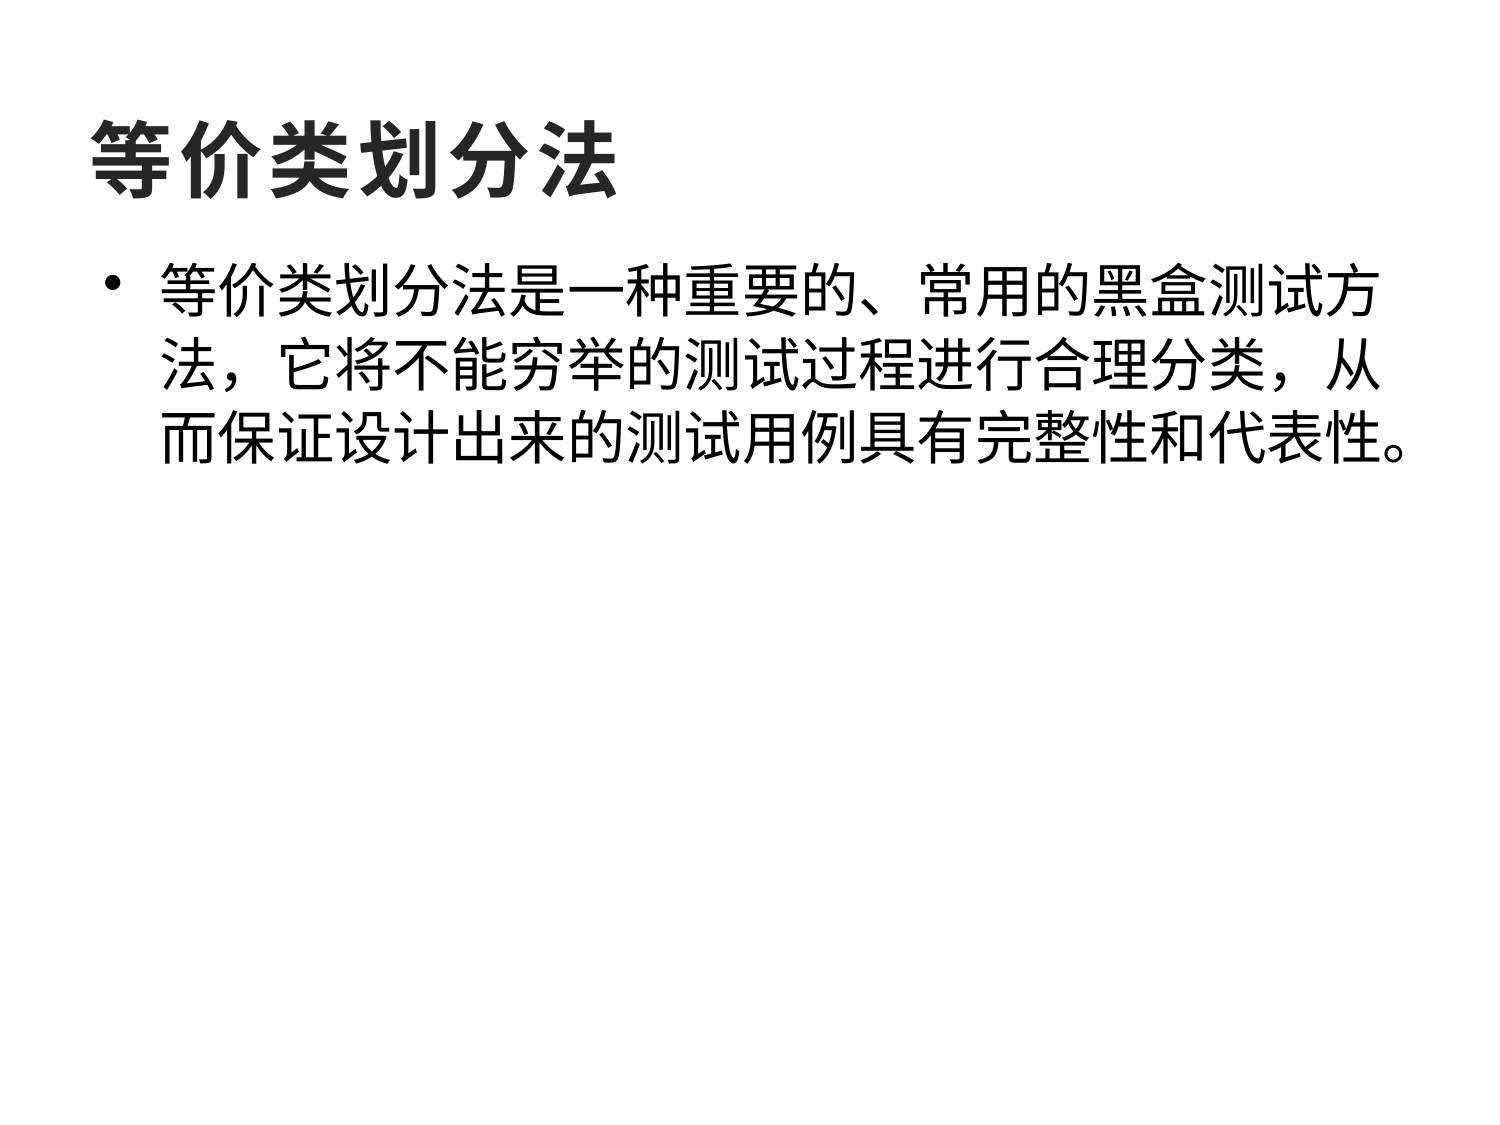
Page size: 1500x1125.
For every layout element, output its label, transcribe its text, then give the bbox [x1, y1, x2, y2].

text_box 等价类划分法是一种重要的、常用的黑盒测试方法，它将不能穷举的测试过程进行合理分类，从而保证设计出来的测试用例具有完整性和代表性。 [88, 243, 1448, 1012]
title 等价类划分法 [74, 99, 1425, 216]
